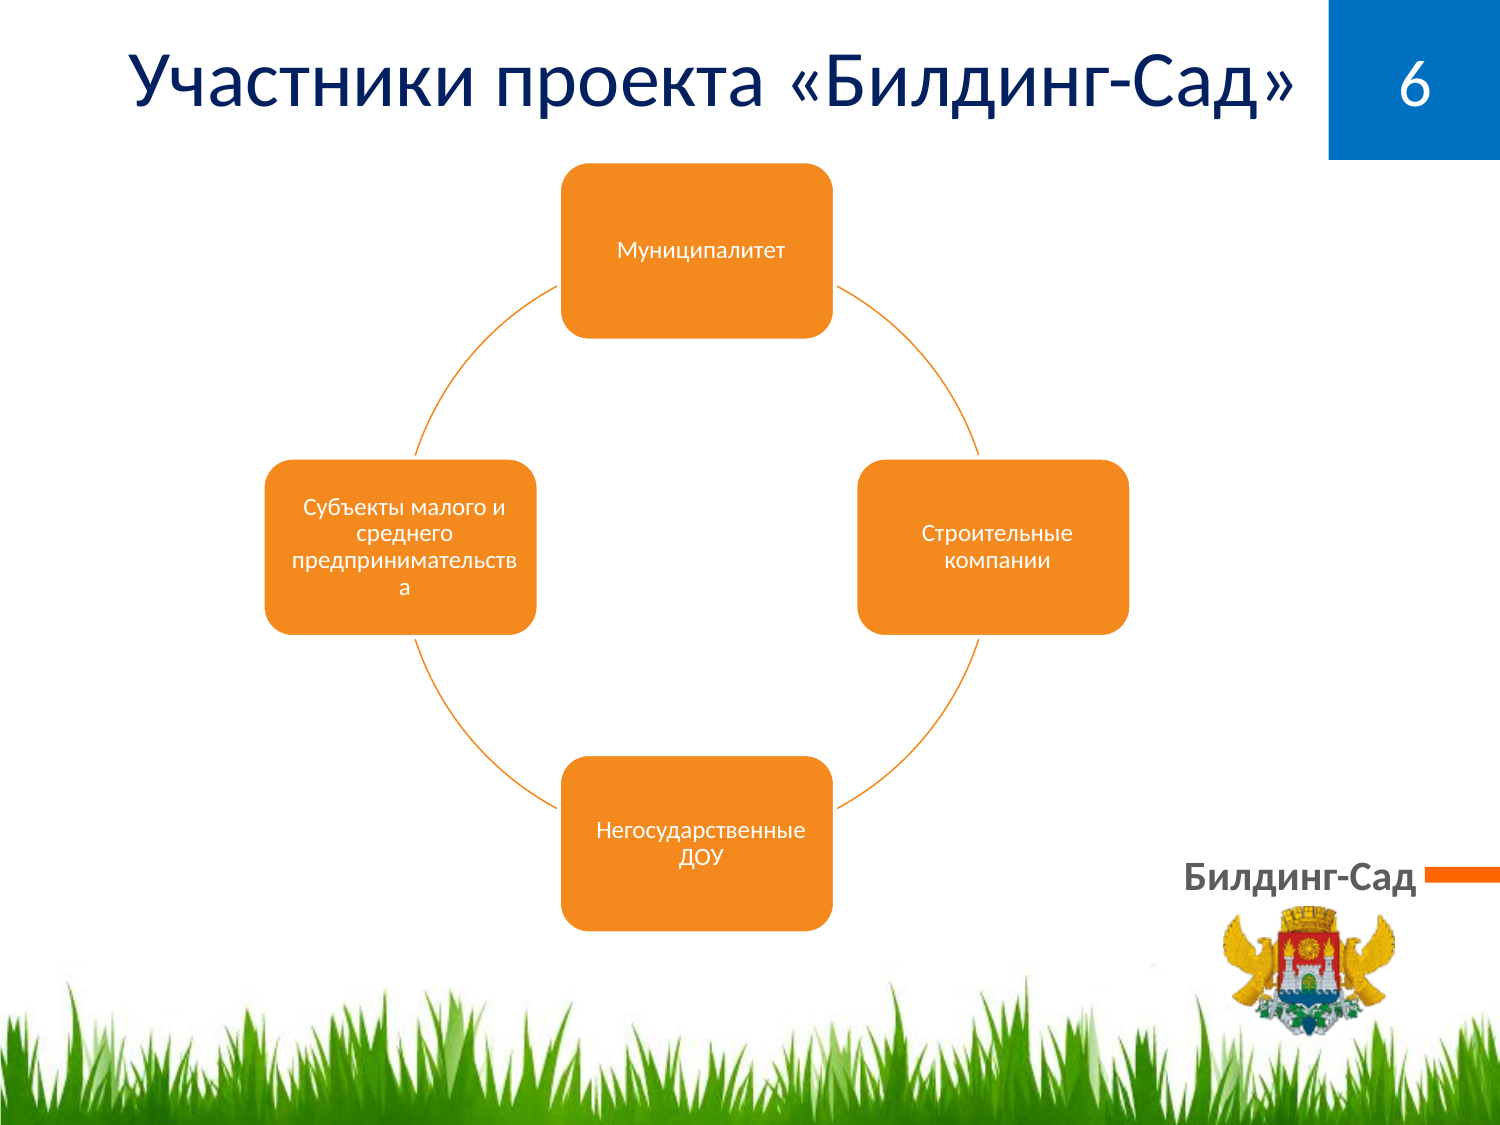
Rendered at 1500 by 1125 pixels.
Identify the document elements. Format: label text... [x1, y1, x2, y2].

text_box Участники проекта «Билдинг-Сад» [112, 19, 1317, 136]
slide_number 6 [1352, 49, 1478, 110]
text_box Билдинг-Сад [1281, 841, 1432, 907]
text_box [117, 160, 1276, 935]
text_box [1423, 865, 1500, 885]
picture [0, 906, 1500, 1125]
